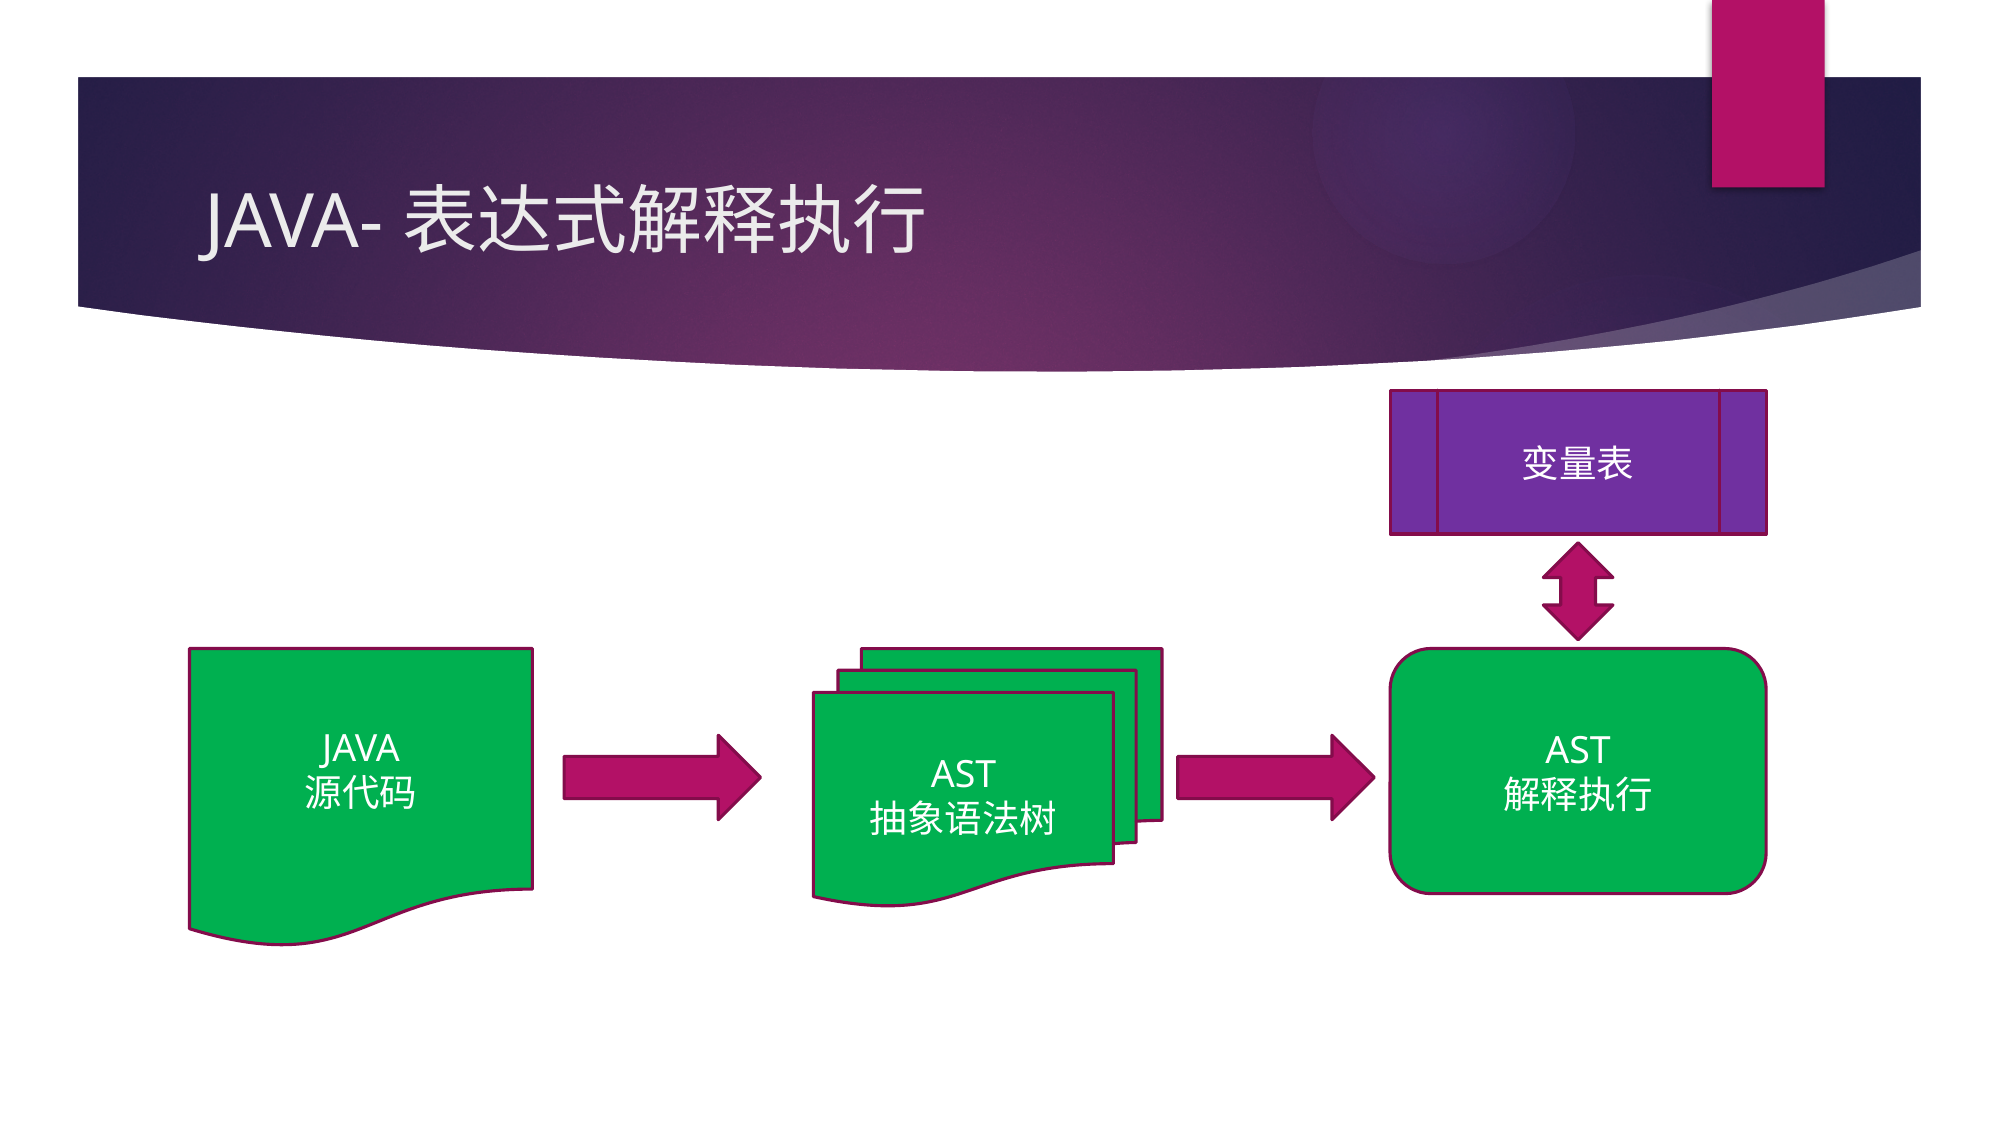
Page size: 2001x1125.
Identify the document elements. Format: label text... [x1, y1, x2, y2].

text_box 变量表 [1389, 388, 1768, 536]
text_box [562, 733, 762, 822]
text_box [1176, 733, 1376, 822]
text_box [1541, 541, 1615, 641]
title JAVA-表达式解释执行 [189, 159, 1627, 276]
text_box AST 解释执行 [1388, 646, 1768, 896]
text_box AST 抽象语法树 [811, 647, 1164, 908]
text_box JAVA 源代码 [187, 646, 534, 947]
